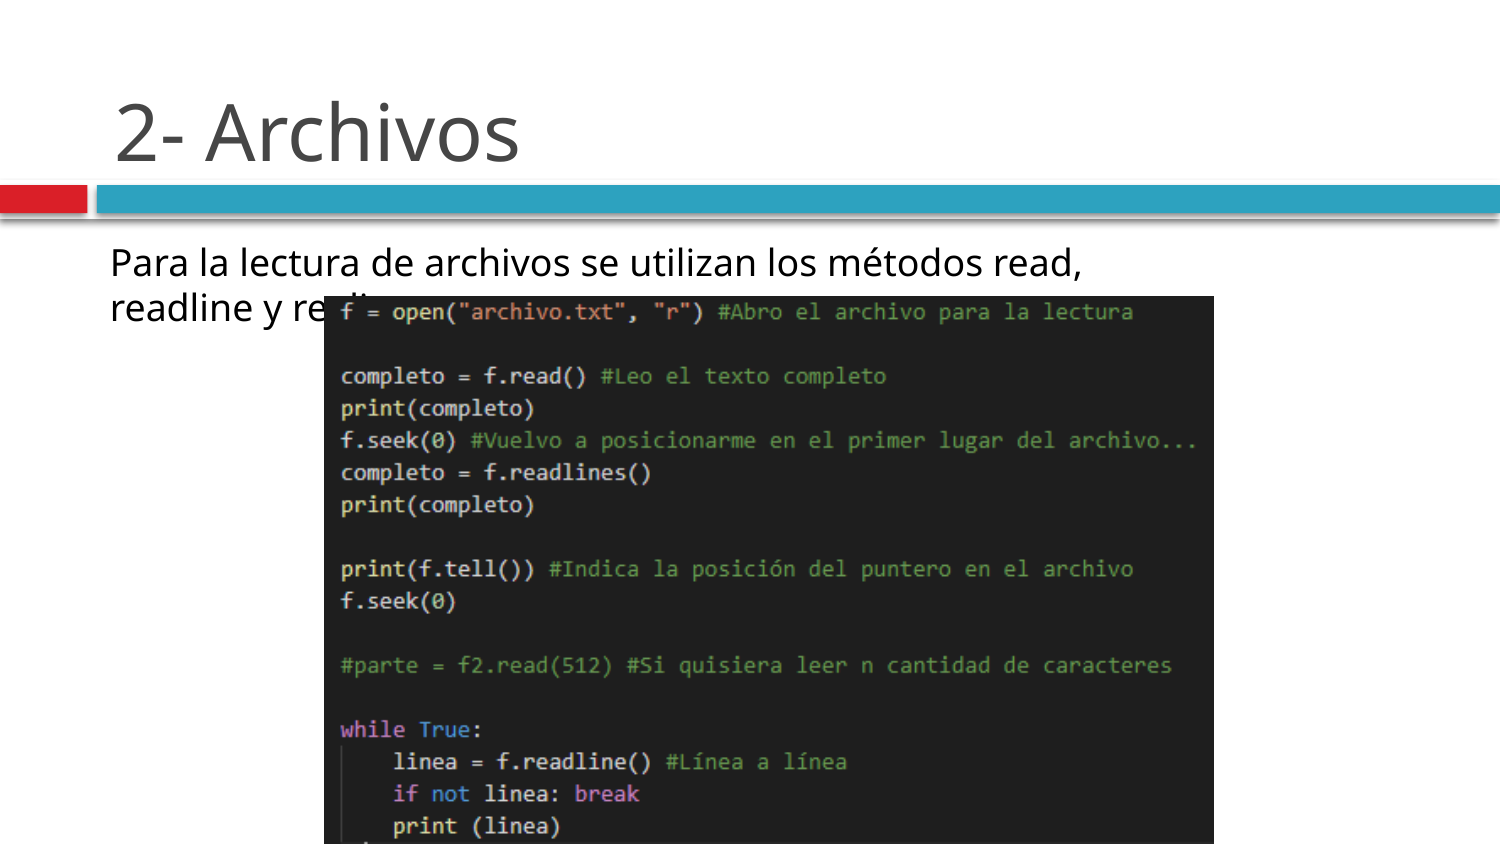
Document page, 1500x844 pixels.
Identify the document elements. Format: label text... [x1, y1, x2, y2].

picture [323, 296, 1214, 844]
title 2- Archivos [99, 19, 1438, 185]
text_box Para la lectura de archivos se utilizan los métodos read, readline y realines. [95, 231, 1179, 337]
